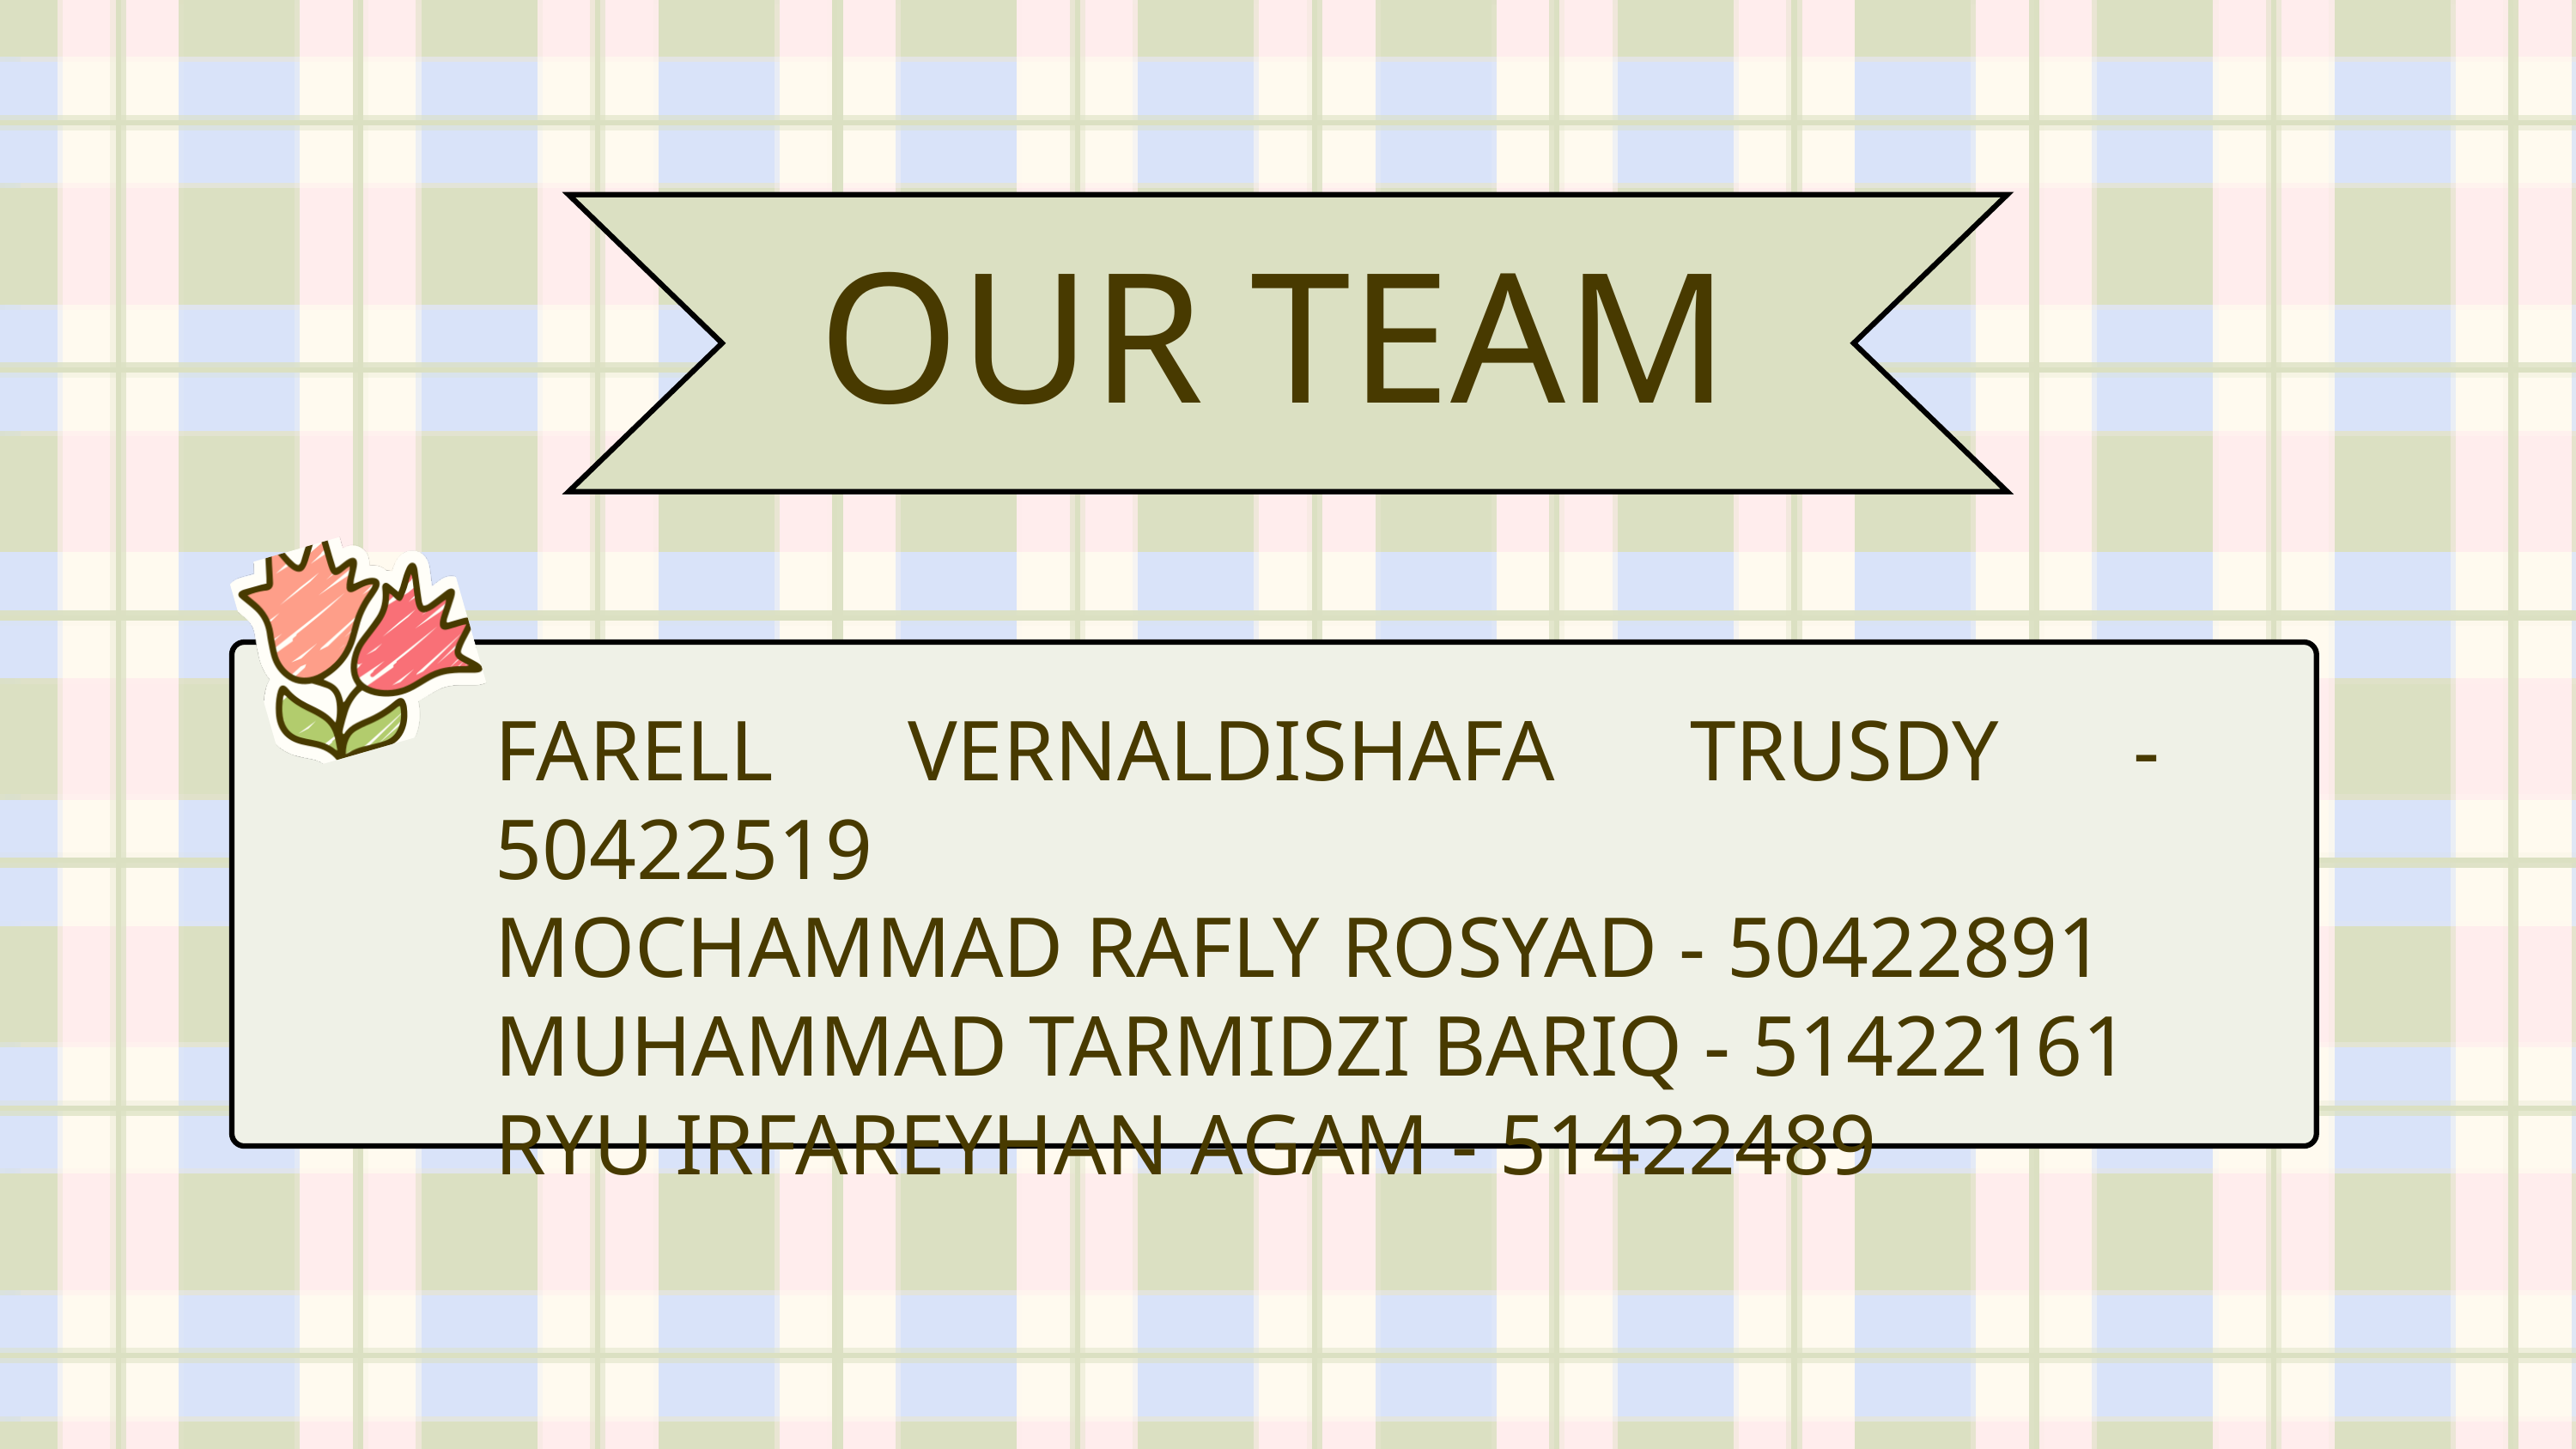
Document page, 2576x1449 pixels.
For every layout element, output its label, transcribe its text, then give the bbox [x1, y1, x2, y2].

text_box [568, 194, 2008, 492]
text_box [226, 509, 475, 641]
text_box FARELL VERNALDISHAFA TRUSDY - 50422519 MOCHAMMAD RAFLY ROSYAD - 50422891 MUHAMMAD TARMIDZI BARIQ - 51422161 RYU IRFAREYHAN AGAM - 51422489 [495, 1154, 2160, 1191]
text_box [0, 0, 2576, 1449]
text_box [231, 641, 2317, 1147]
